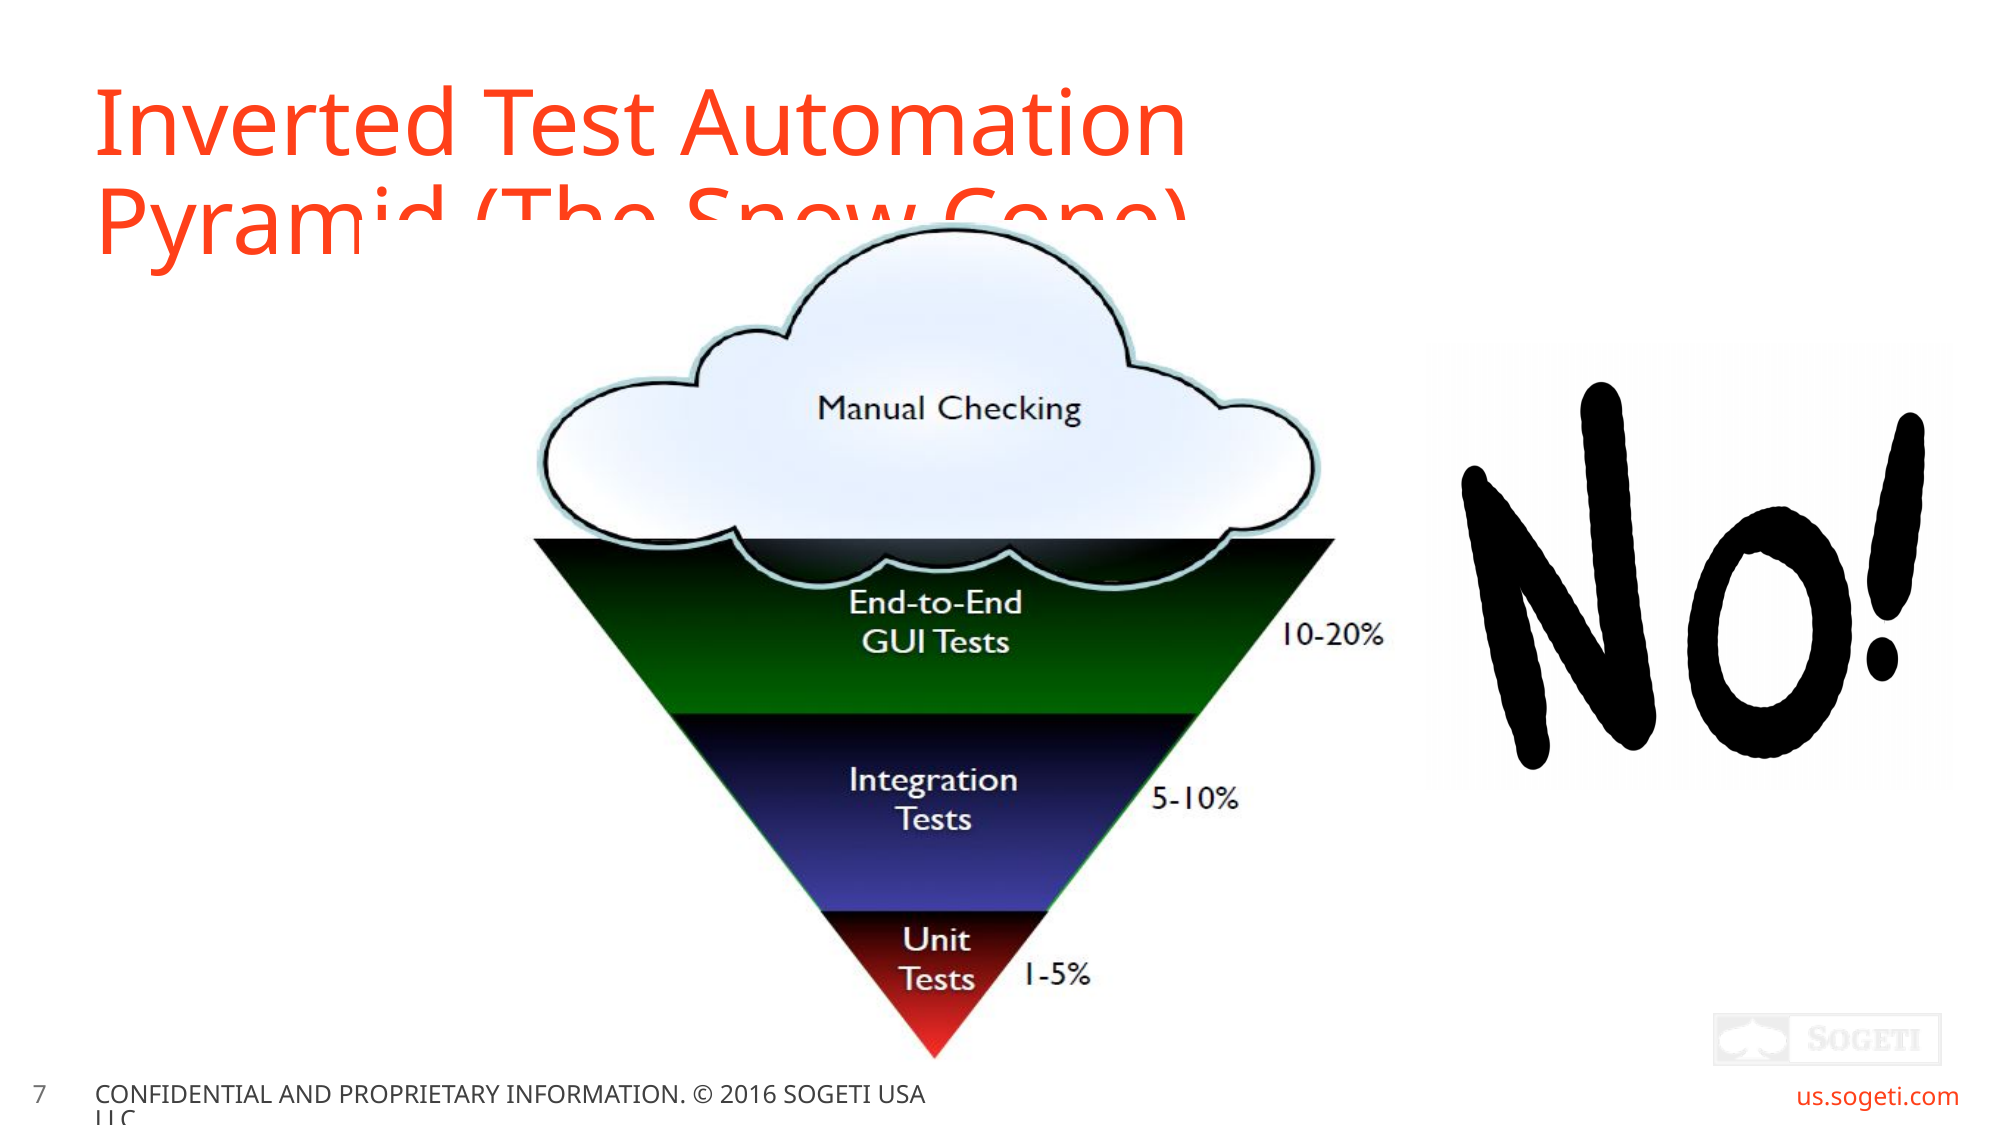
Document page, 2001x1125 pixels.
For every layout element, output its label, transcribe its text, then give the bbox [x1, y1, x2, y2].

title Inverted Test Automation Pyramid (The Snow Cone) [79, 68, 1502, 168]
picture [359, 220, 1953, 1082]
slide_number 7 [0, 1065, 80, 1125]
footer CONFIDENTIAL AND PROPRIETARY INFORMATION. © 2016 SOGETI USA LLC [80, 1065, 957, 1125]
